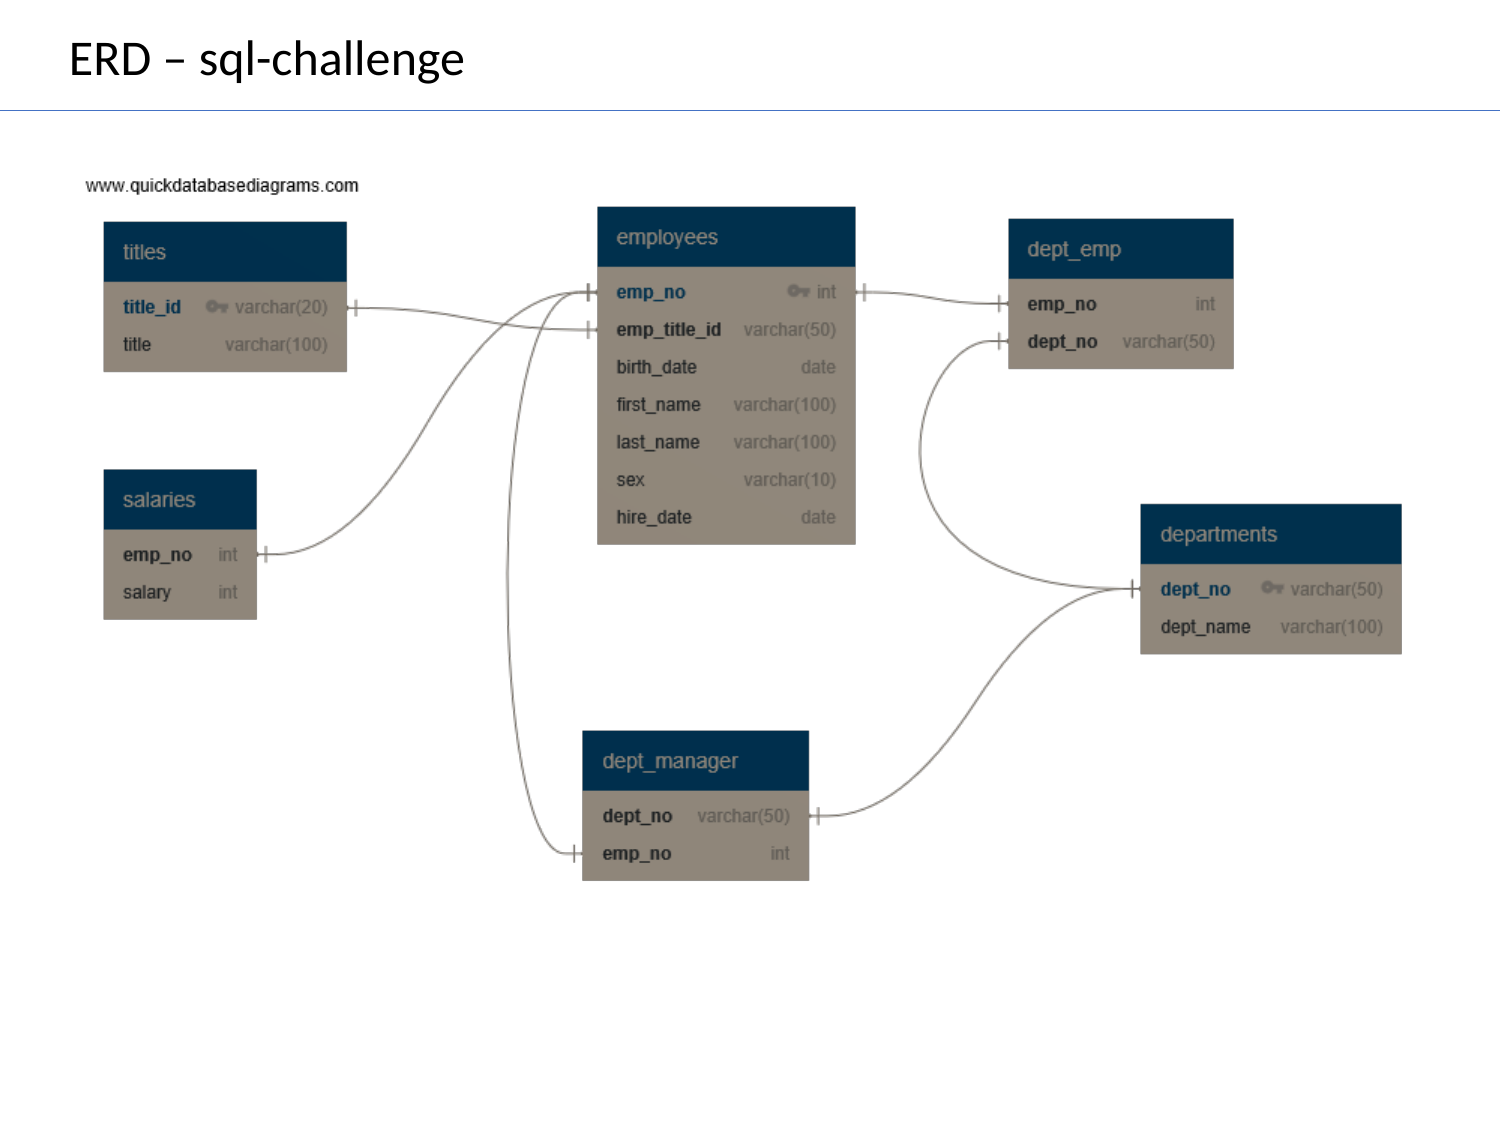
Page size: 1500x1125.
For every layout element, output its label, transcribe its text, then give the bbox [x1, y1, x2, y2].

text_box ERD – sql-challenge [54, 18, 481, 93]
picture [71, 162, 1468, 938]
